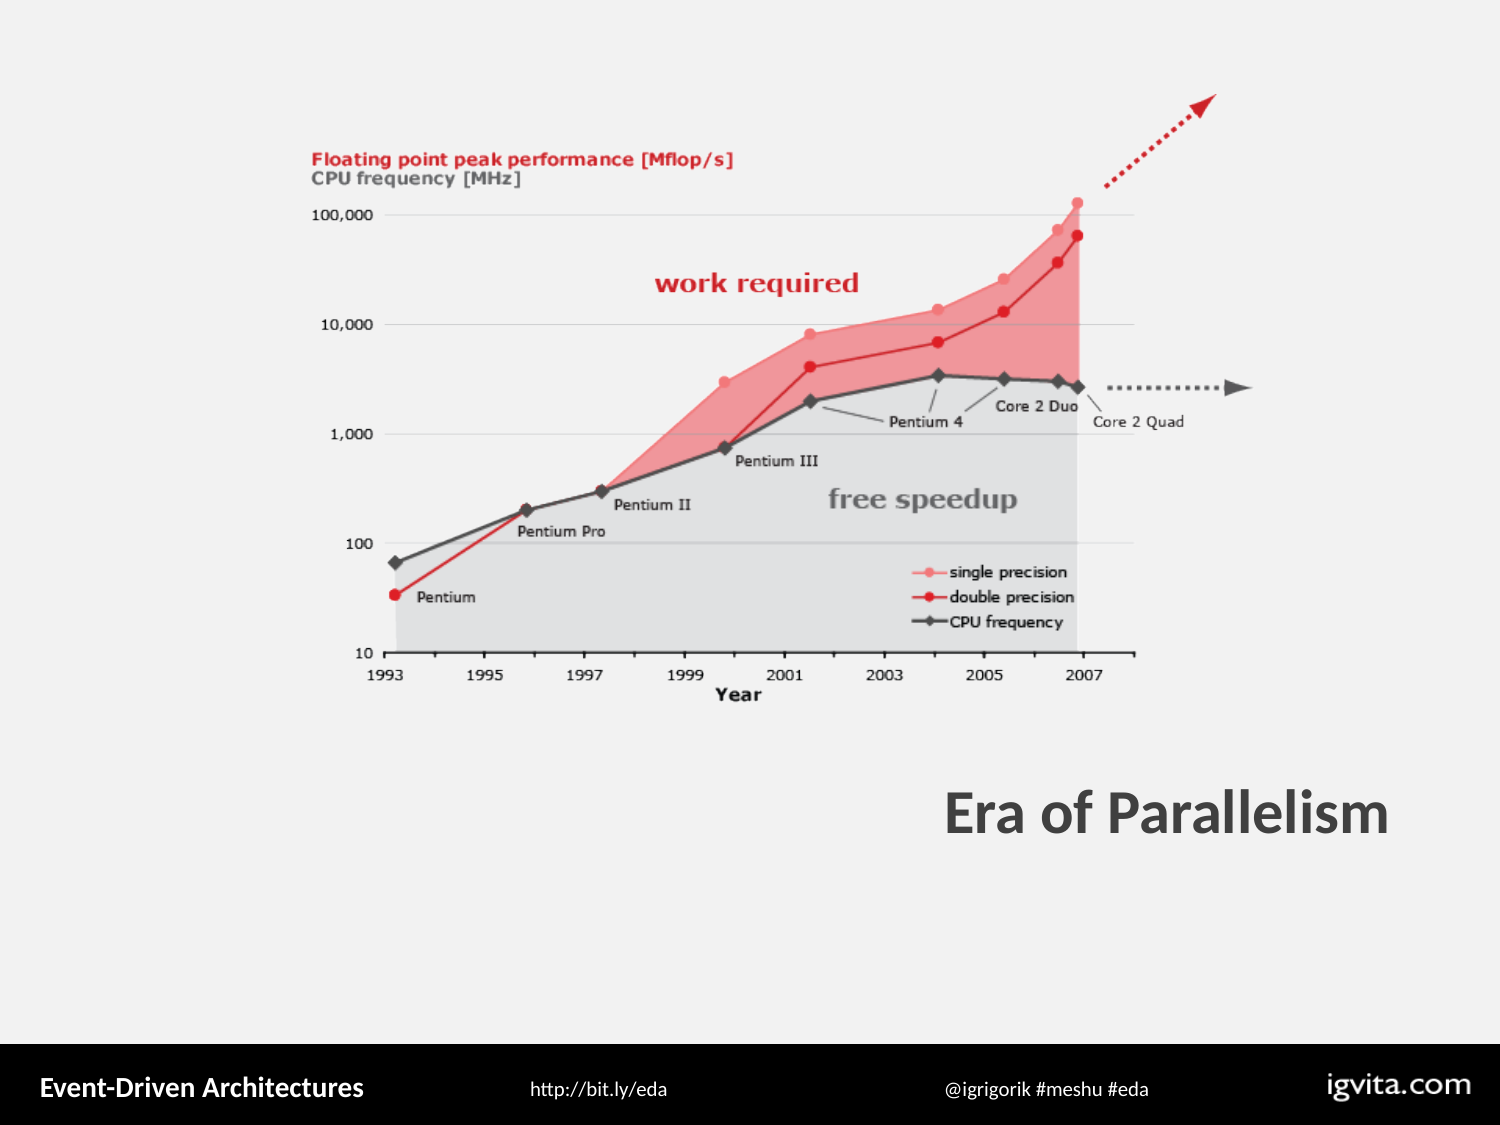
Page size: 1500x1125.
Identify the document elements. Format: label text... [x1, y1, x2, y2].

picture [1323, 1070, 1475, 1105]
list Era of Parallelism [130, 607, 1406, 854]
picture [311, 93, 1335, 720]
